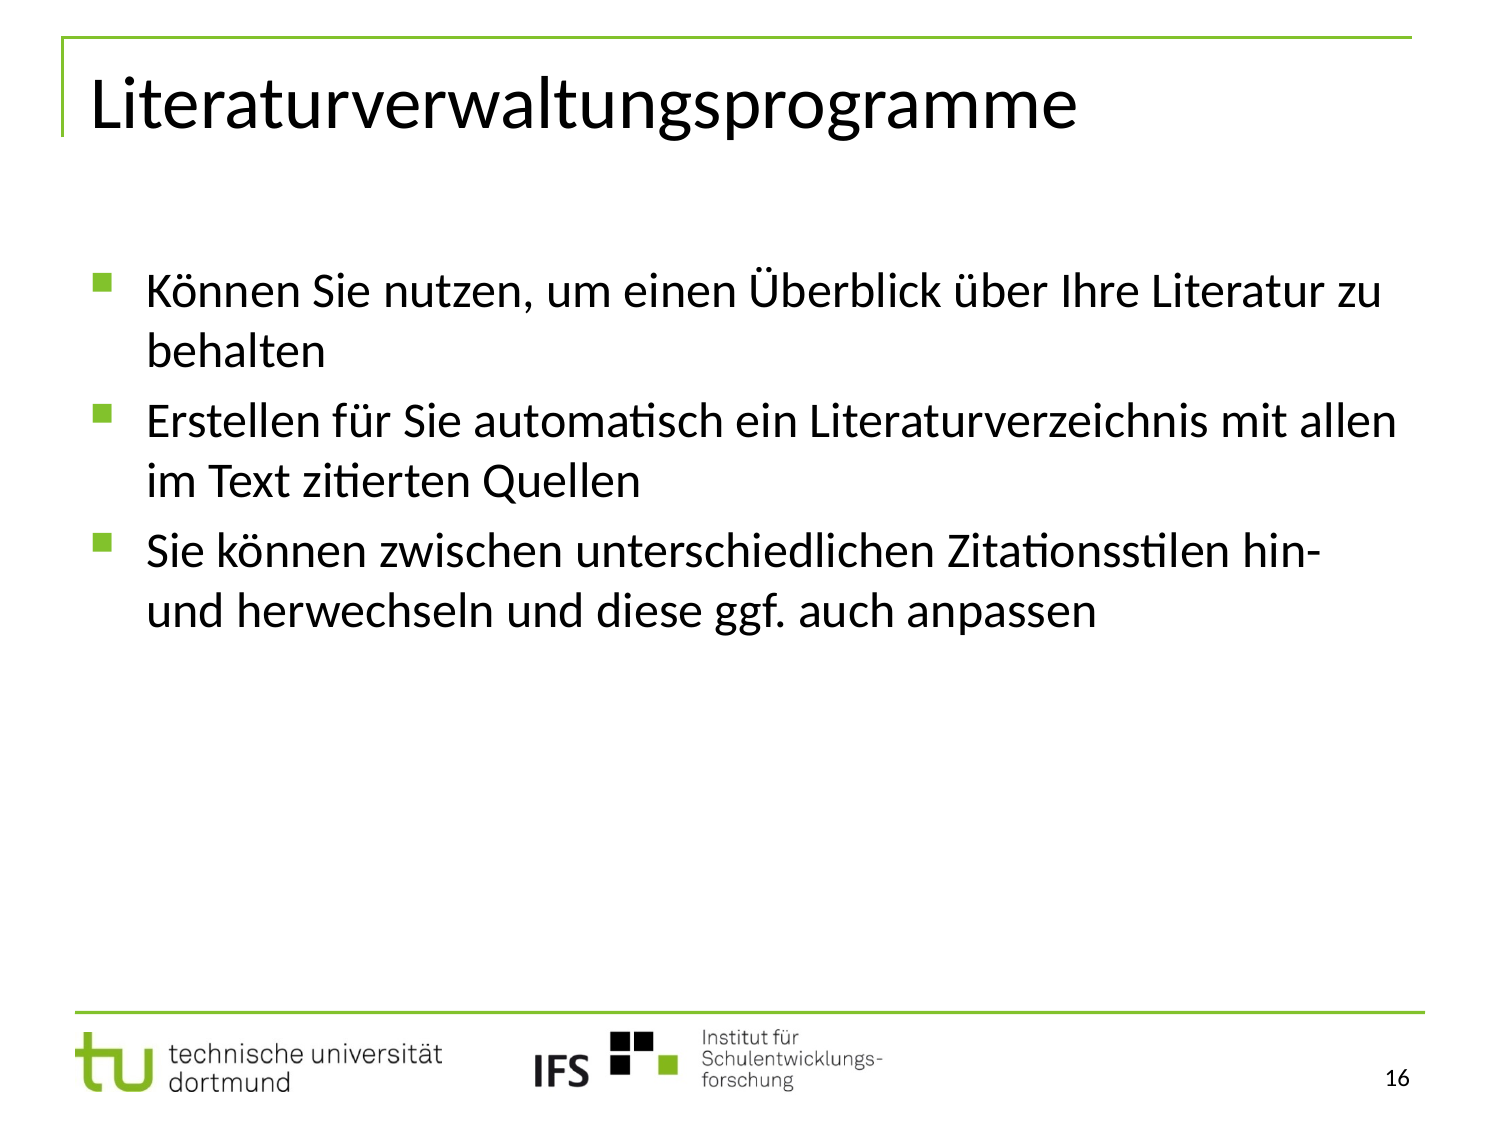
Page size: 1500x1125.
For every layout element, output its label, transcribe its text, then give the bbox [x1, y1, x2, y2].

picture [75, 1032, 442, 1092]
picture [525, 1023, 888, 1100]
title Literaturverwaltungsprogramme [75, 45, 1425, 233]
list Können Sie nutzen, um einen Überblick über Ihre Literatur zu behalten Erstellen für Sie automatisch ein Literaturverzeichnis mit allen im Text zitierten Quellen Sie können zwischen unterschiedlichen Zitationsstilen hin- und herwechseln und diese ggf. auch anpassen [75, 249, 1425, 993]
slide_number 16 [1074, 1023, 1426, 1100]
